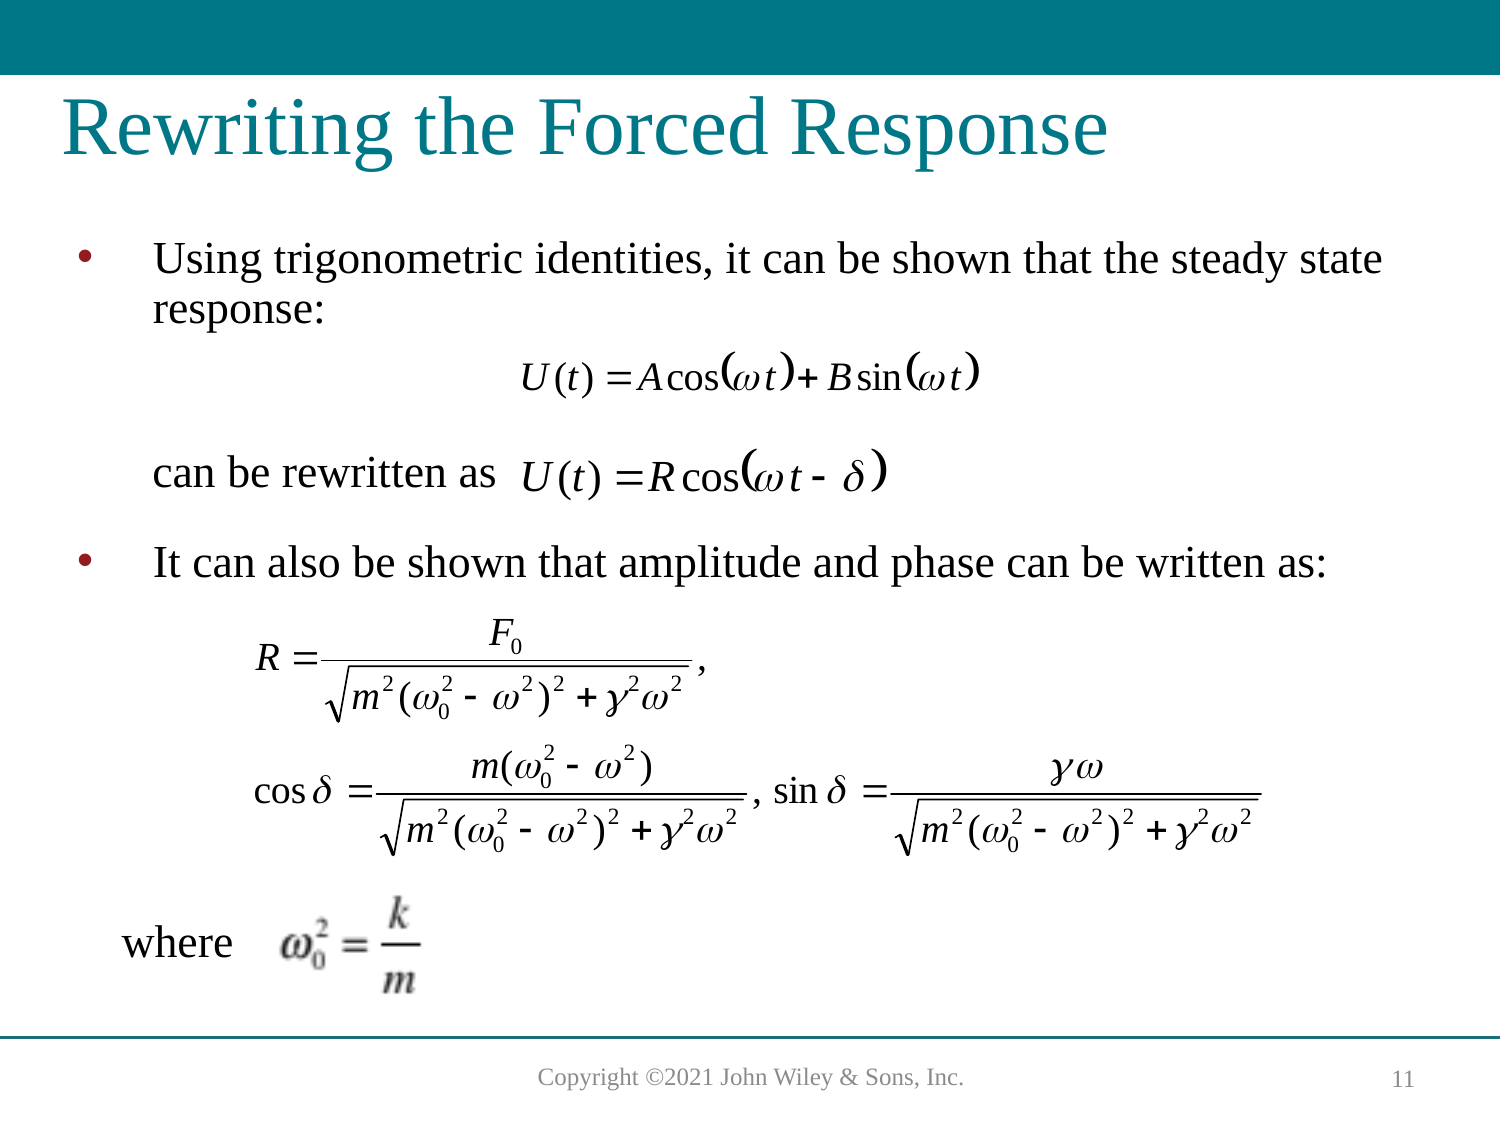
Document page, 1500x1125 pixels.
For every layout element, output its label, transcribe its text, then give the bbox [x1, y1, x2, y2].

title Rewriting the Forced Response [46, 75, 1447, 183]
picture [516, 447, 890, 510]
picture [274, 885, 427, 1000]
list Using trigonometric identities, it can be shown that the steady state response: [62, 226, 1463, 335]
list where [62, 910, 263, 981]
picture [248, 605, 1270, 865]
list It can also be shown that amplitude and phase can be written as: [62, 530, 1430, 604]
list can be rewritten as [137, 434, 520, 522]
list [516, 349, 984, 407]
